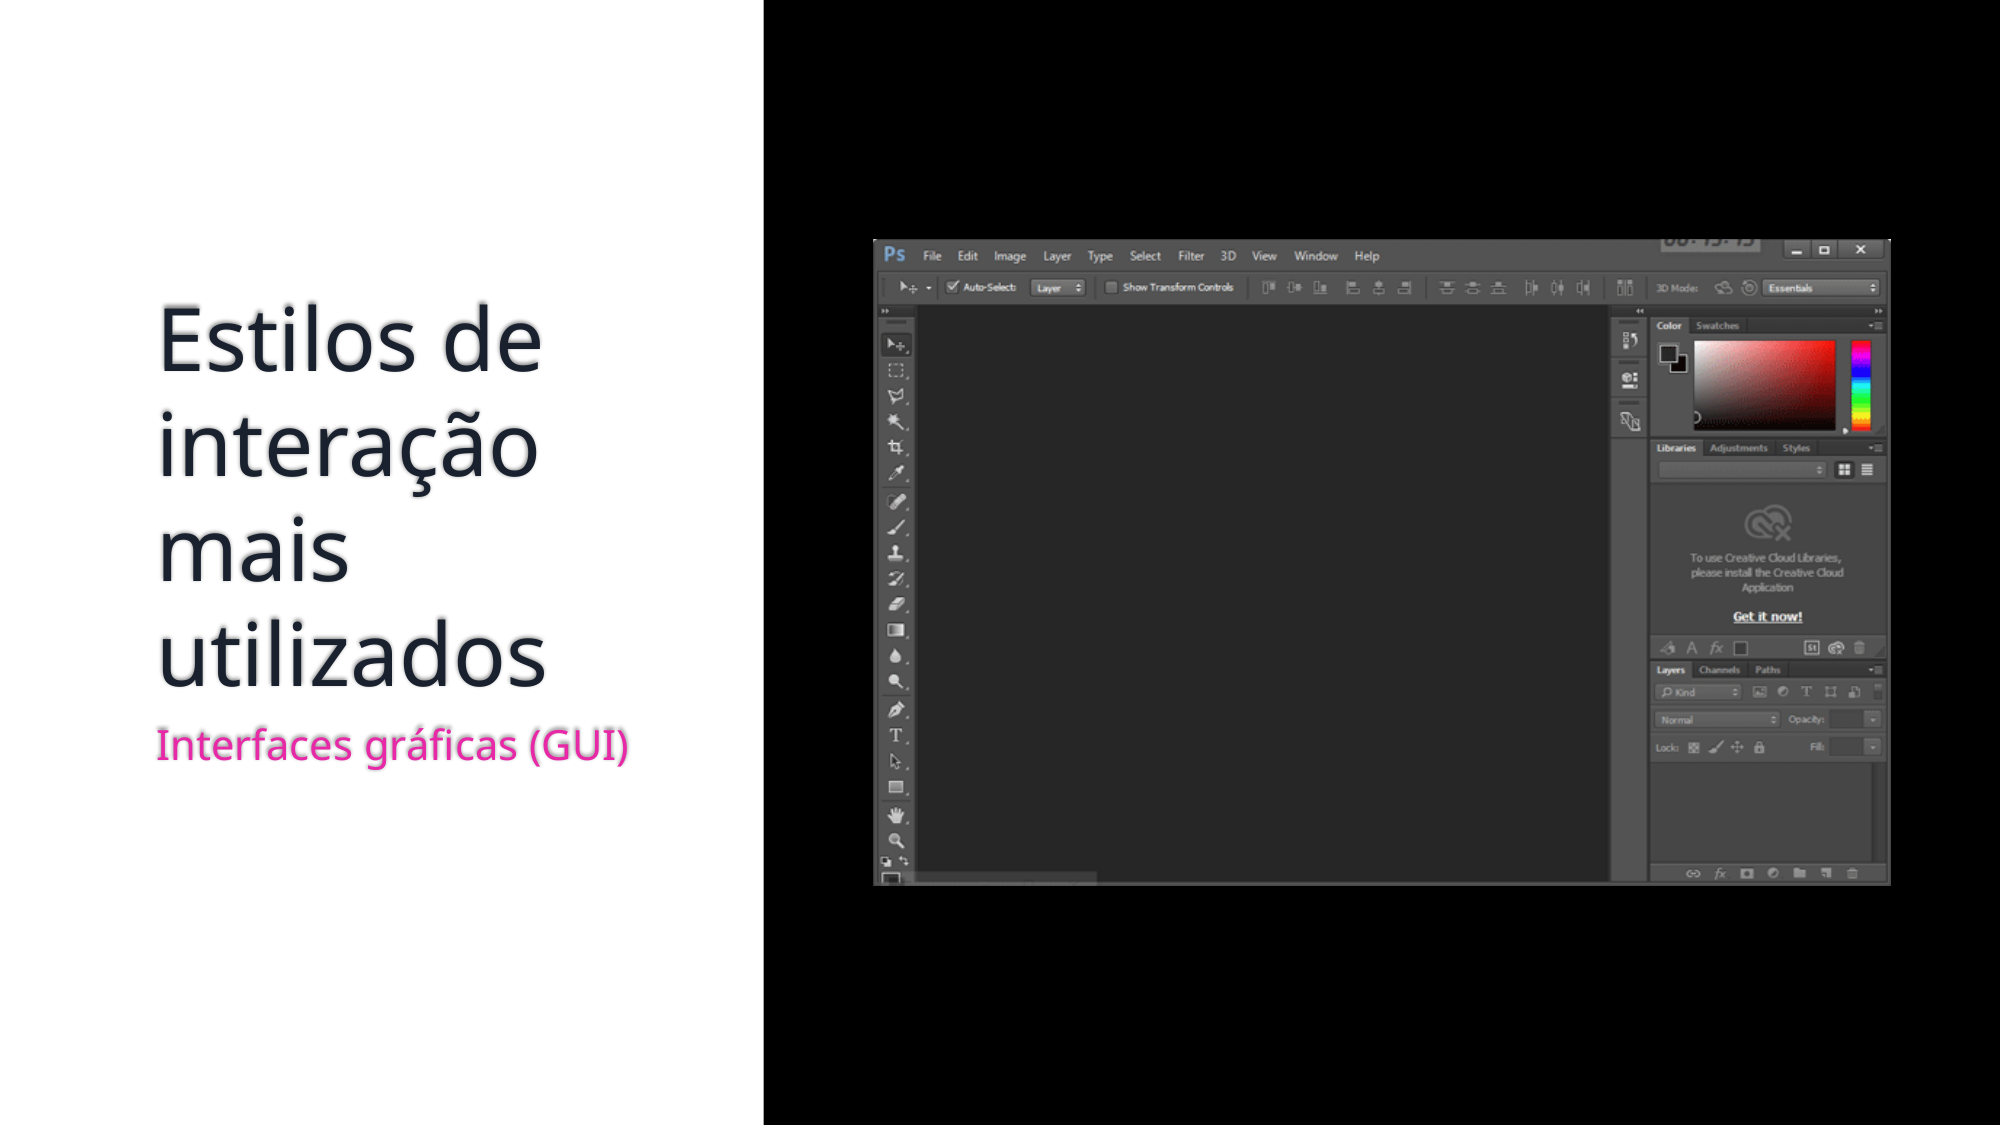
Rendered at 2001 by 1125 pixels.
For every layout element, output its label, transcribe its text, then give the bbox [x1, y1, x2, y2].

title Estilos de interação mais utilizados [141, 137, 697, 707]
text_box [762, 0, 2000, 1125]
list Interfaces gráficas (GUI) [141, 711, 697, 906]
text_box [0, 0, 762, 1125]
picture [873, 239, 1891, 886]
